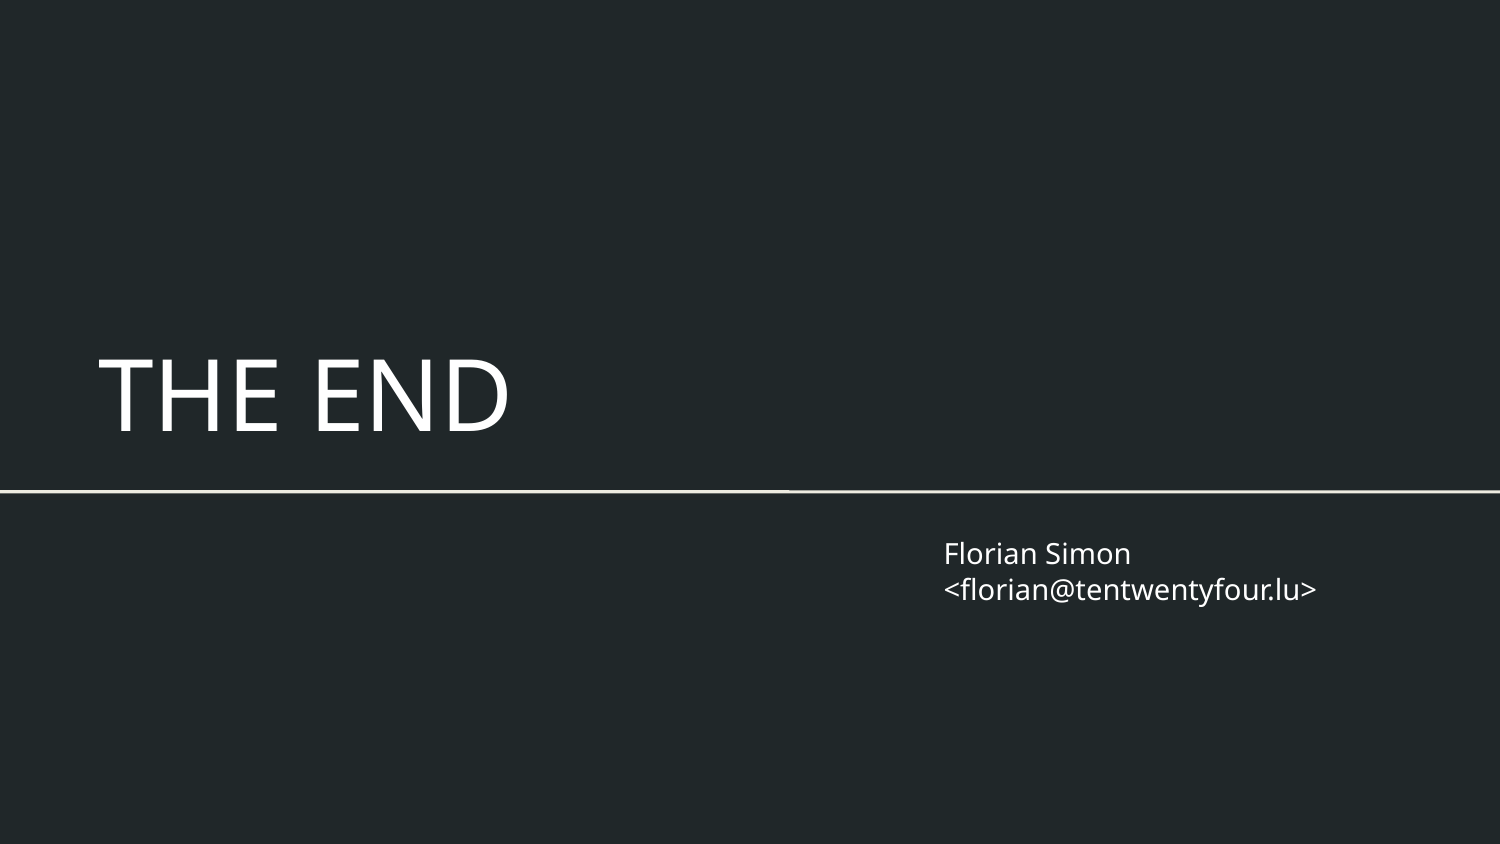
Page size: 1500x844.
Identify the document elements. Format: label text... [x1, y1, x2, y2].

text_box THE END [83, 206, 1417, 467]
text_box Florian Simon <florian@tentwentyfour.lu> [928, 520, 1484, 598]
